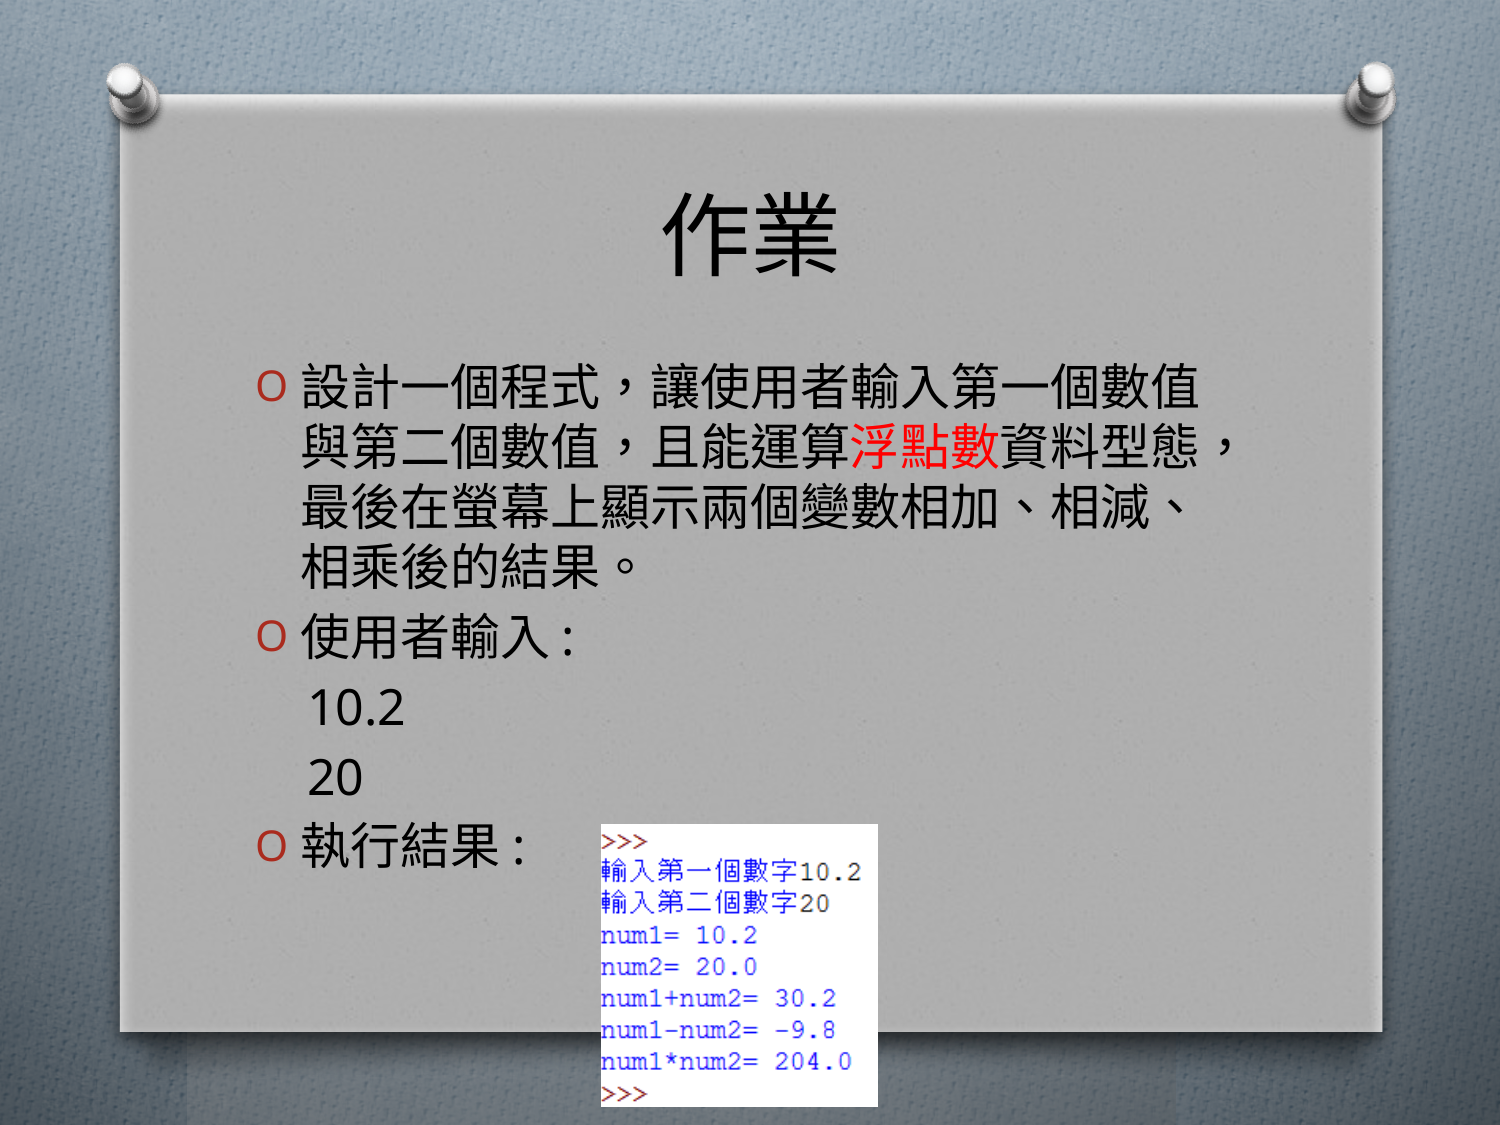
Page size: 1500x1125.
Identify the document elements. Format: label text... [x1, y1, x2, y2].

list 設計一個程式，讓使用者輸入第一個數值與第二個數值，且能運算浮點數資料型態，最後在螢幕上顯示兩個變數相加、相減、相乘後的結果。 使用者輸入: 10.2 20 執行結果: [240, 347, 1257, 939]
picture [600, 824, 879, 1107]
picture [1317, 35, 1439, 156]
picture [75, 29, 198, 153]
title 作業 [179, 134, 1323, 332]
